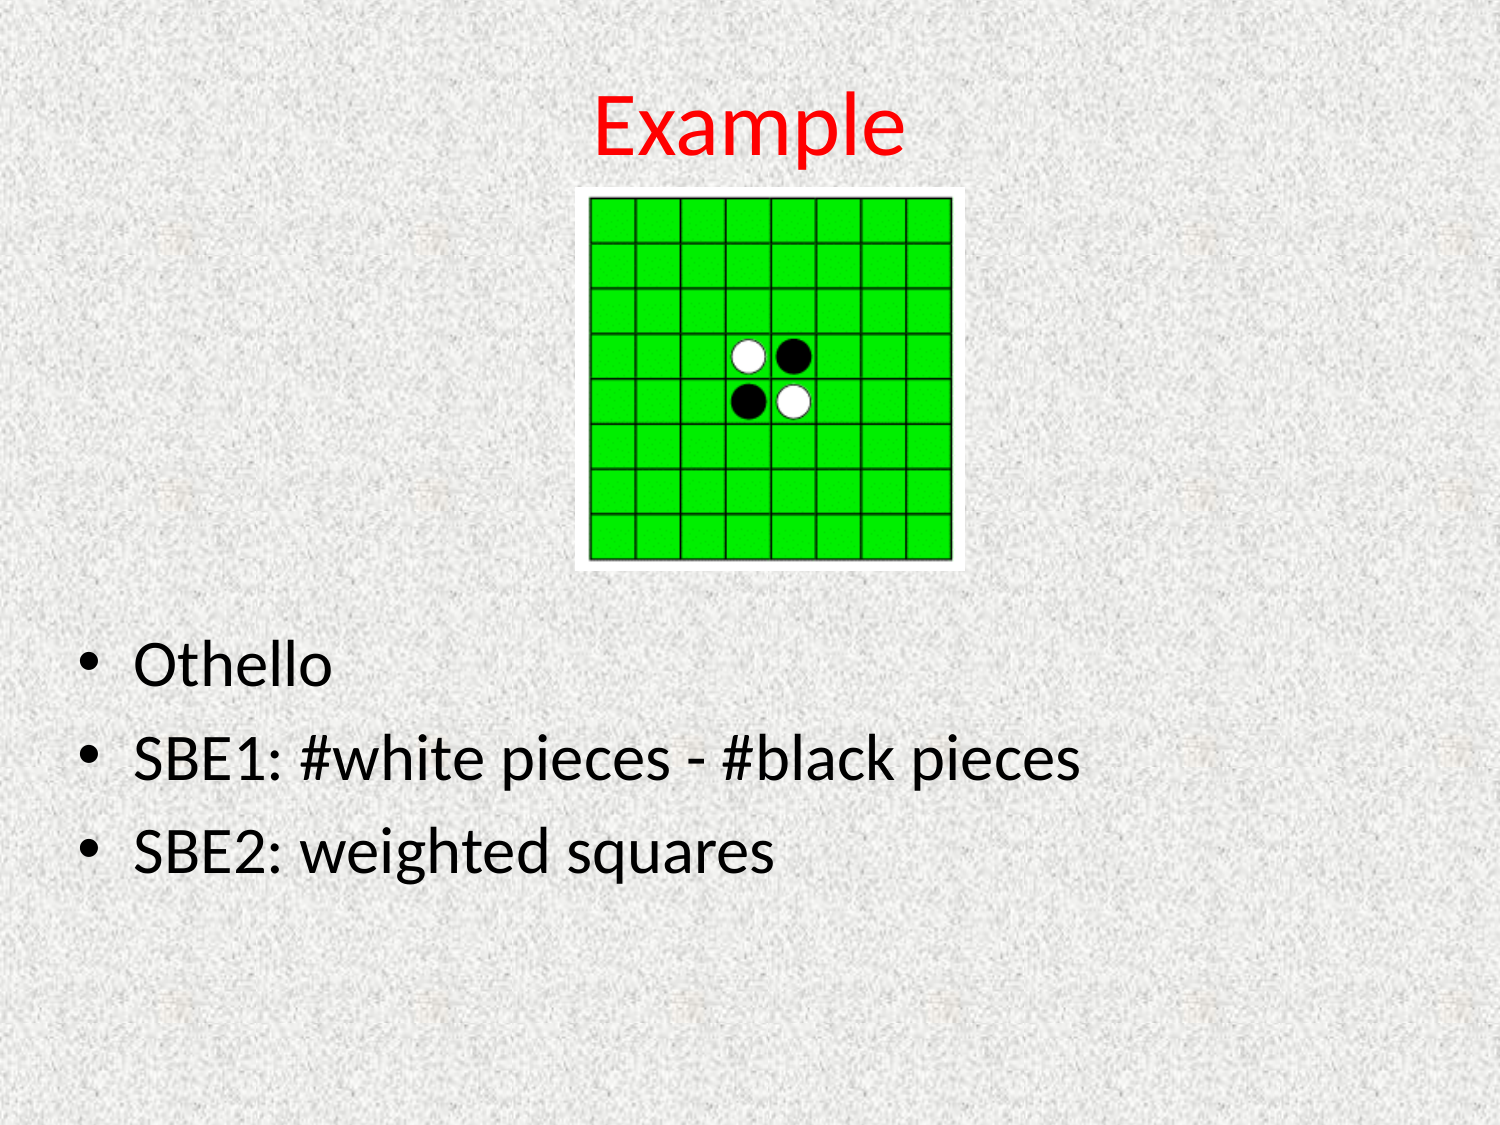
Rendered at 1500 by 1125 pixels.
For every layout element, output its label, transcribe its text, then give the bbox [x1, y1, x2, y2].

picture [0, 0, 1500, 1125]
list Othello SBE1: #white pieces - #black pieces SBE2: weighted squares [62, 612, 1413, 1093]
title Example [75, 24, 1425, 213]
